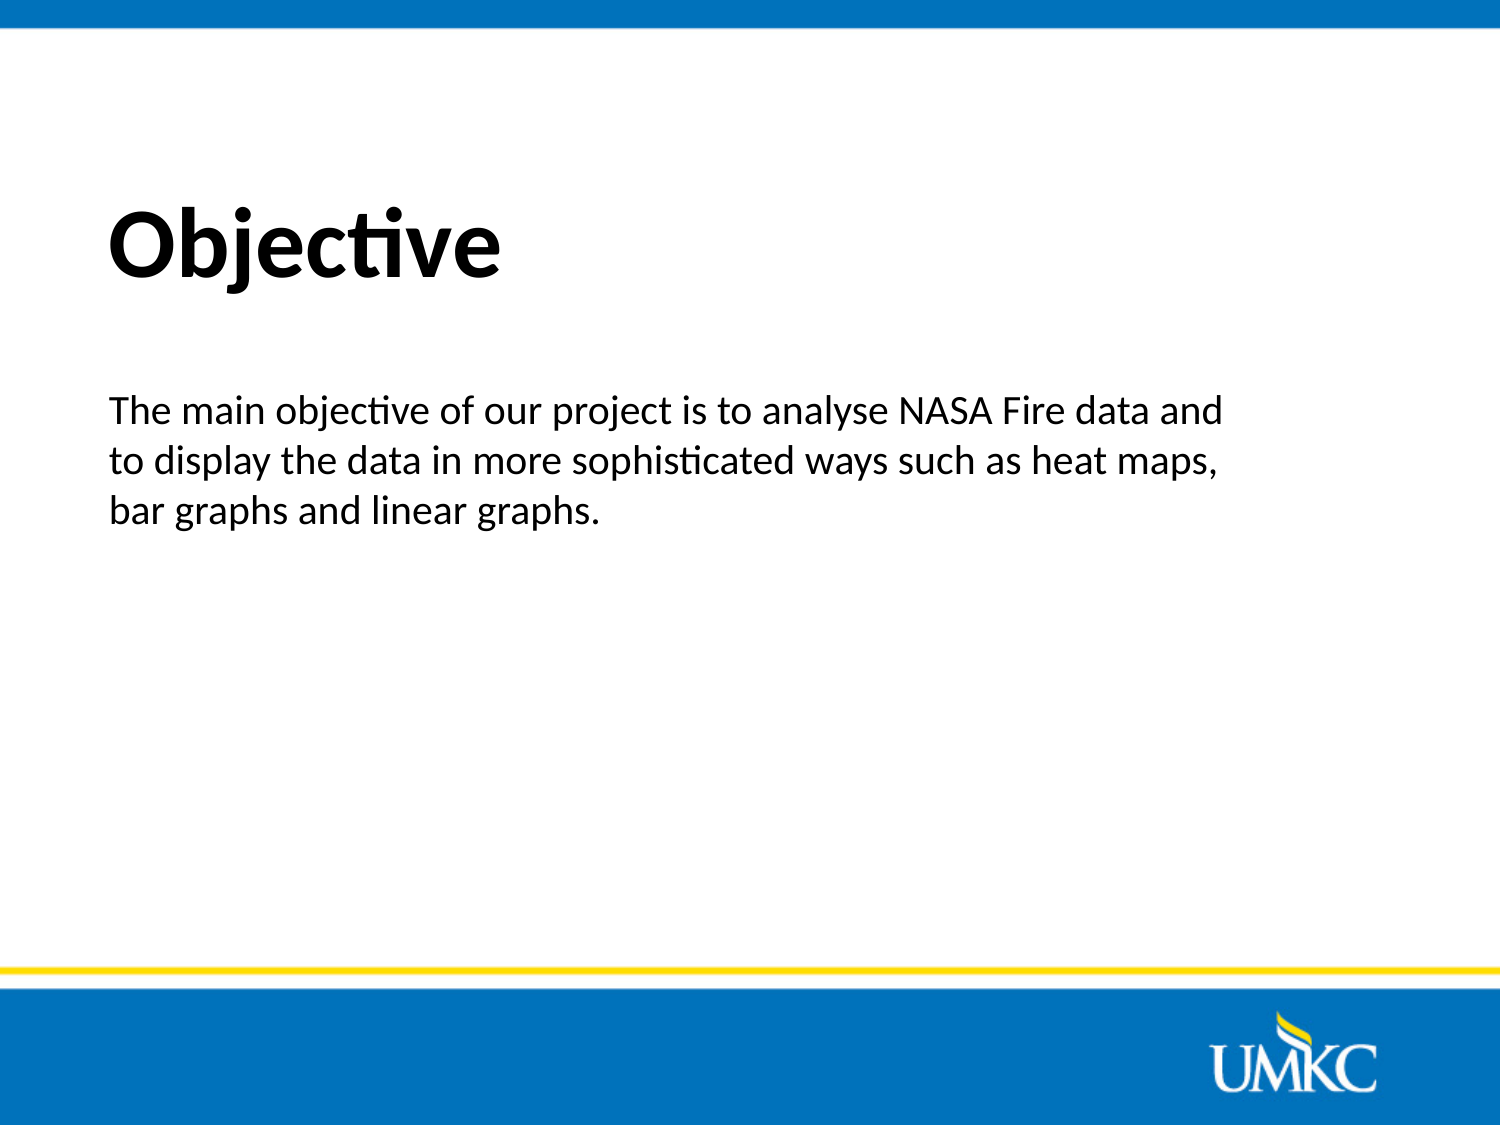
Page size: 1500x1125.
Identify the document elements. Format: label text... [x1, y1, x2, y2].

picture [0, 0, 1500, 1125]
title Objective [93, 117, 1369, 359]
subtitle The main objective of our project is to analyse NASA Fire data and to display the data in more sophisticated ways such as heat maps, bar graphs and linear graphs. [93, 375, 1243, 663]
